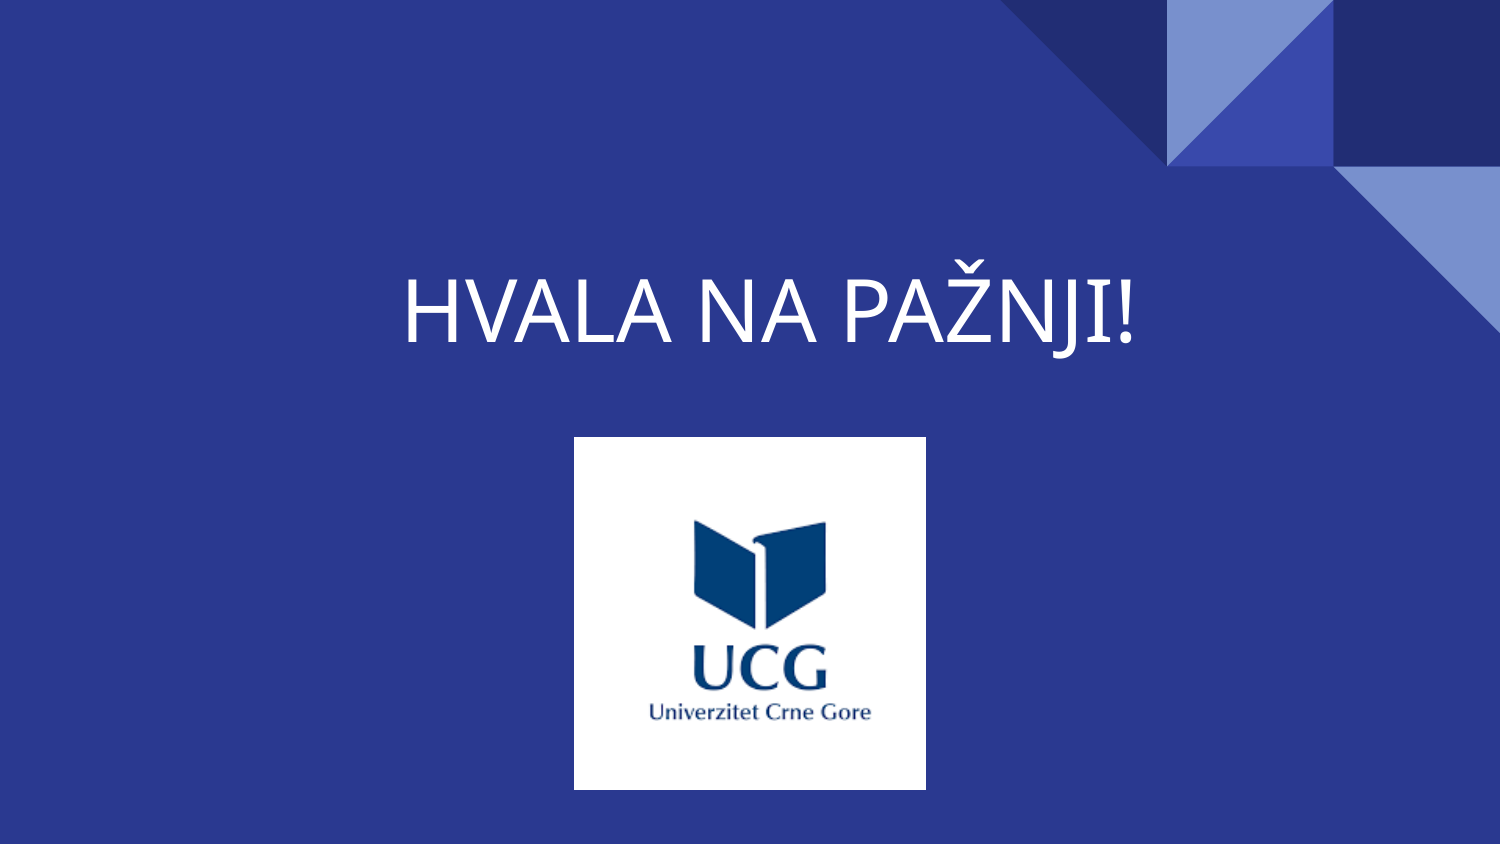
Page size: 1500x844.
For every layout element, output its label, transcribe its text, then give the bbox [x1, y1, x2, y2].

title HVALA NA PAŽNJI! [95, 238, 1444, 377]
picture [573, 437, 926, 790]
